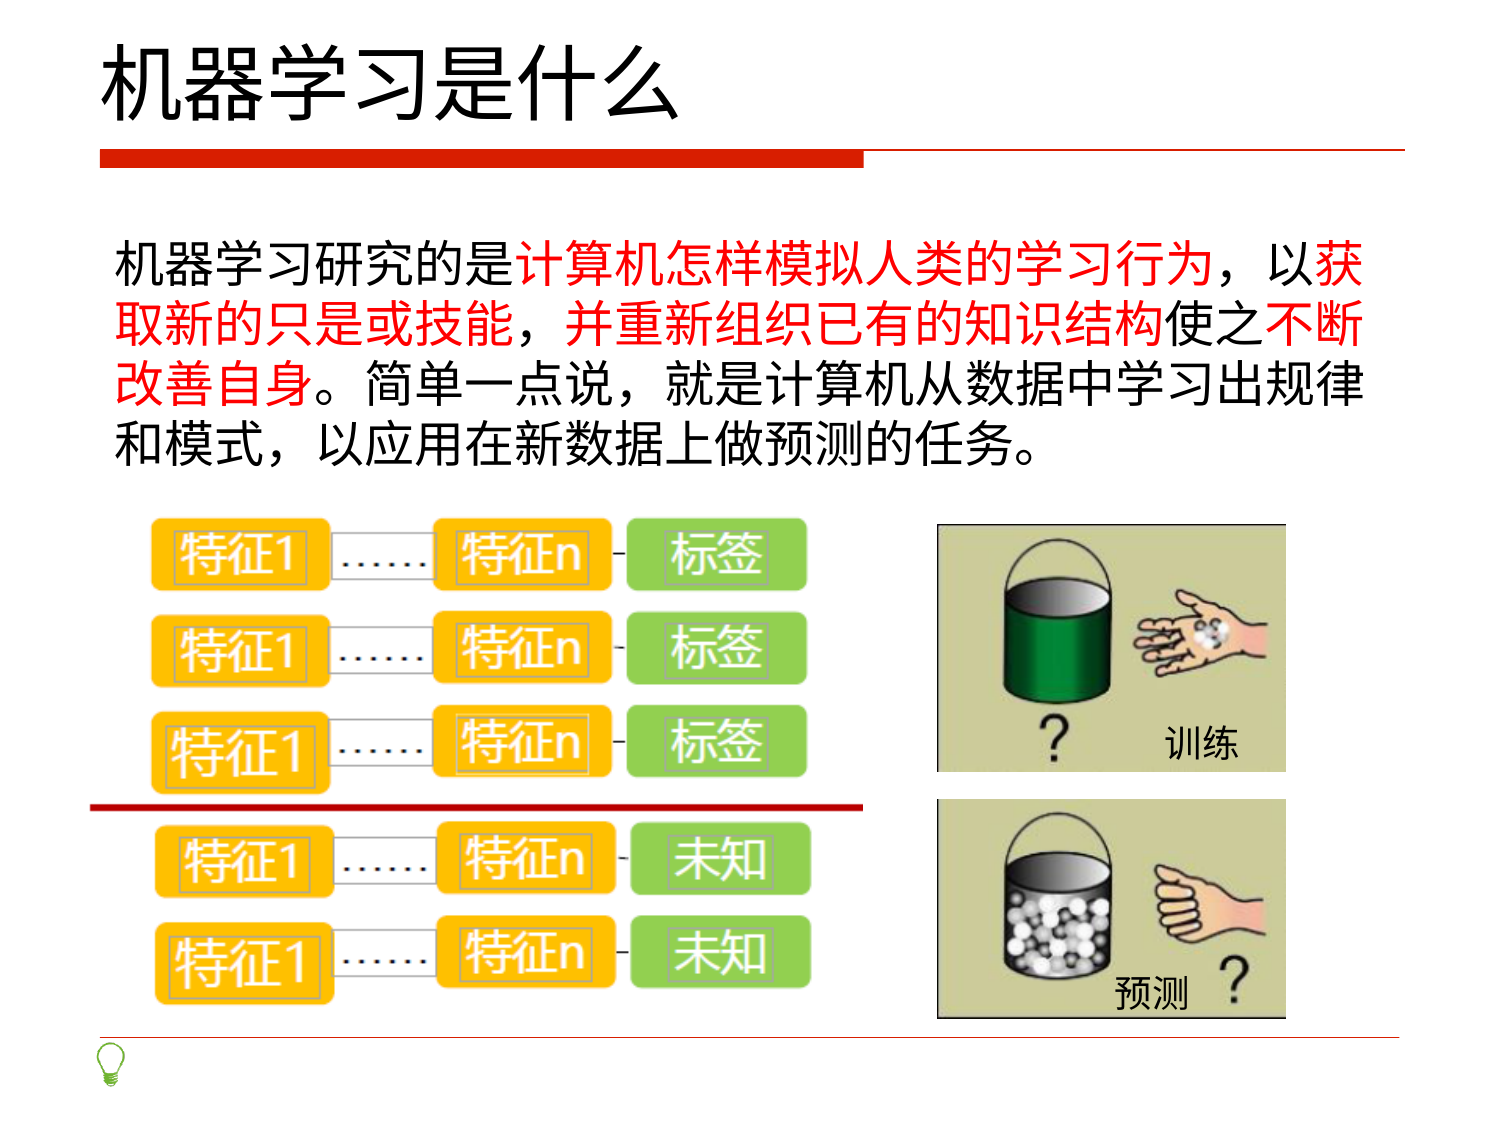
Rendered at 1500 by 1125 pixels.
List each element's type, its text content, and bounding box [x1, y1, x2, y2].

picture [0, 0, 1500, 1125]
title 机器学习是什么 [99, 31, 1401, 146]
text_box 机器学习研究的是计算机怎样模拟人类的学习行为，以获取新的只是或技能，并重新组织已有的知识结构使之不断改善自身。简单一点说，就是计算机从数据中学习出规律和模式，以应用在新数据上做预测的任务。 [99, 224, 1400, 480]
